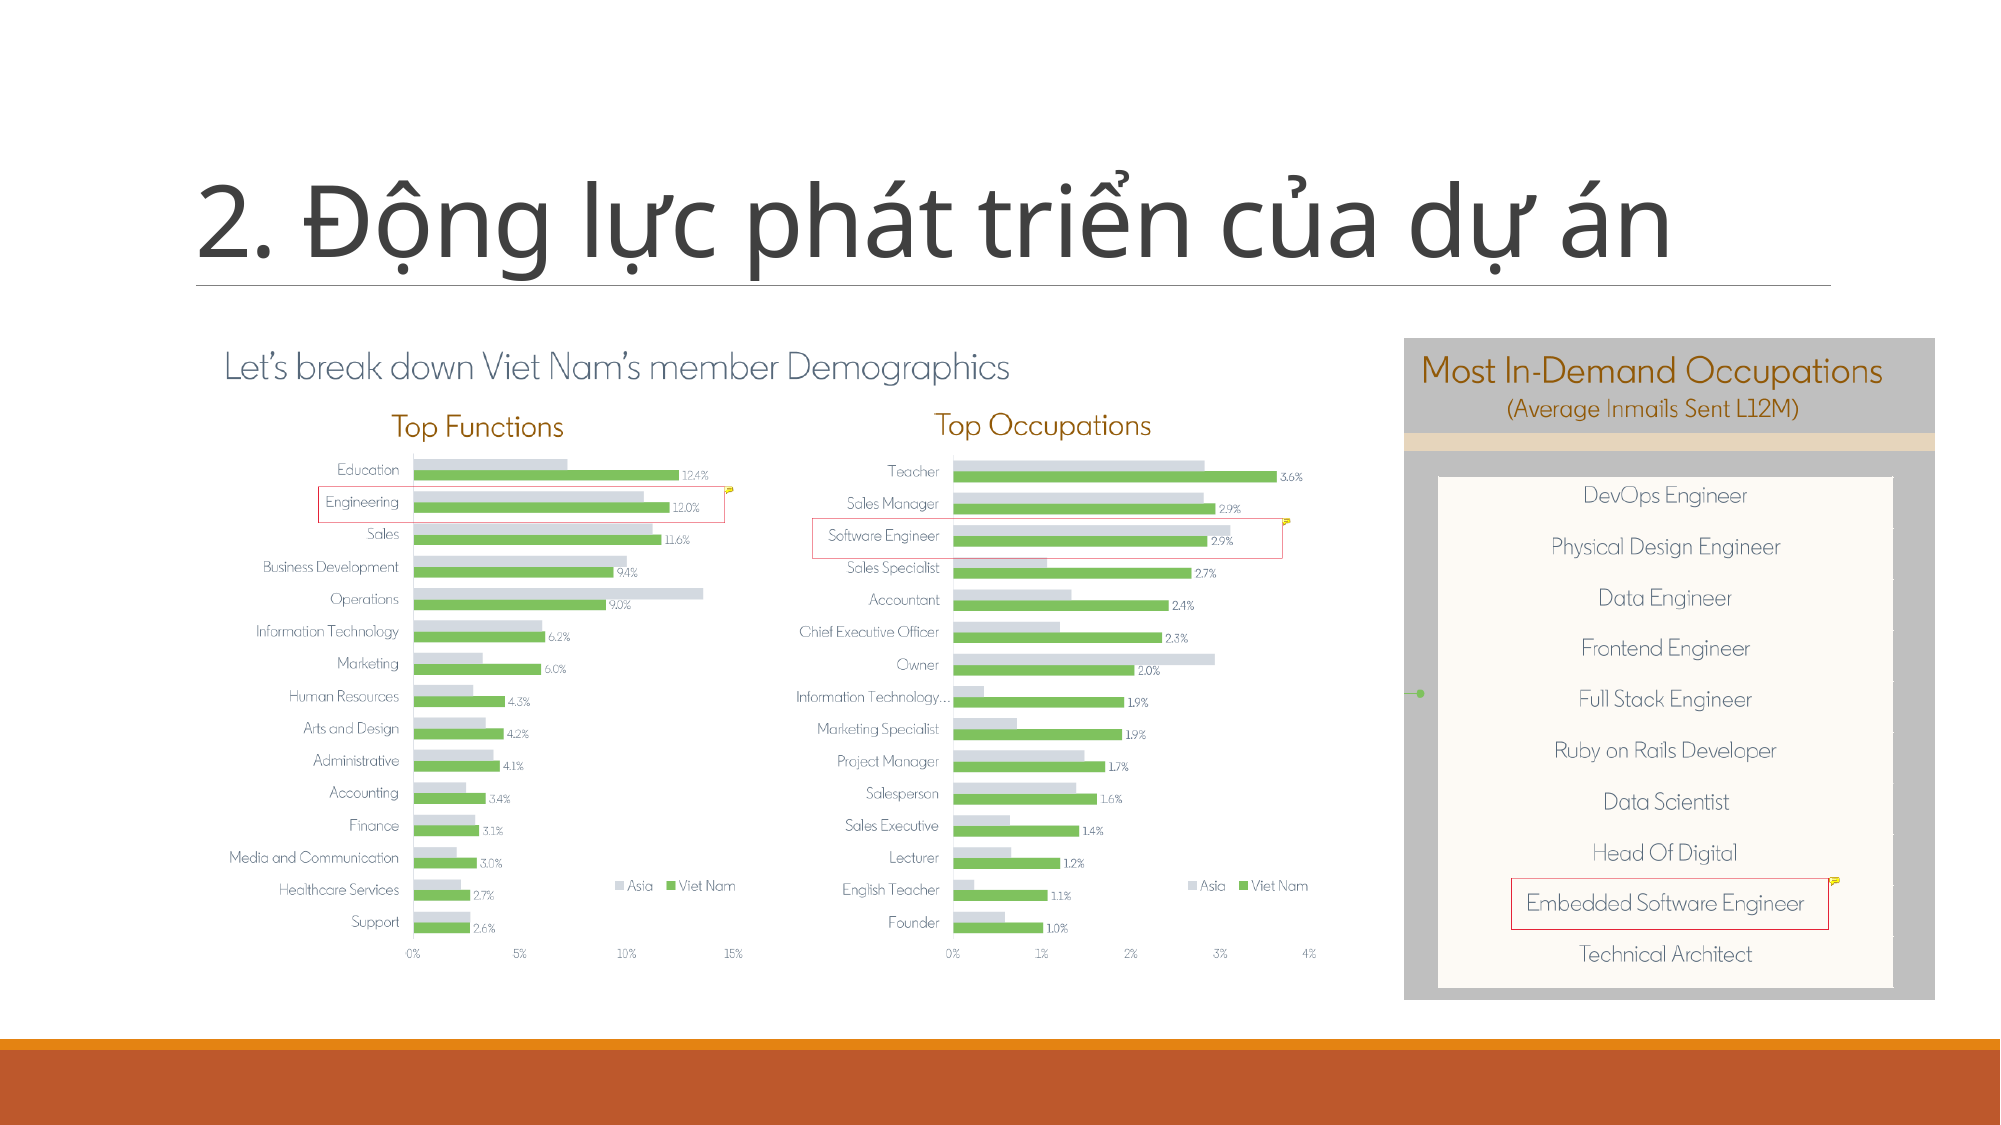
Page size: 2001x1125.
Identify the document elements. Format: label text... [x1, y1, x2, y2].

picture [1403, 338, 1936, 1001]
title 2. Động lực phát triển của dự án [180, 47, 1830, 285]
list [196, 326, 1358, 982]
